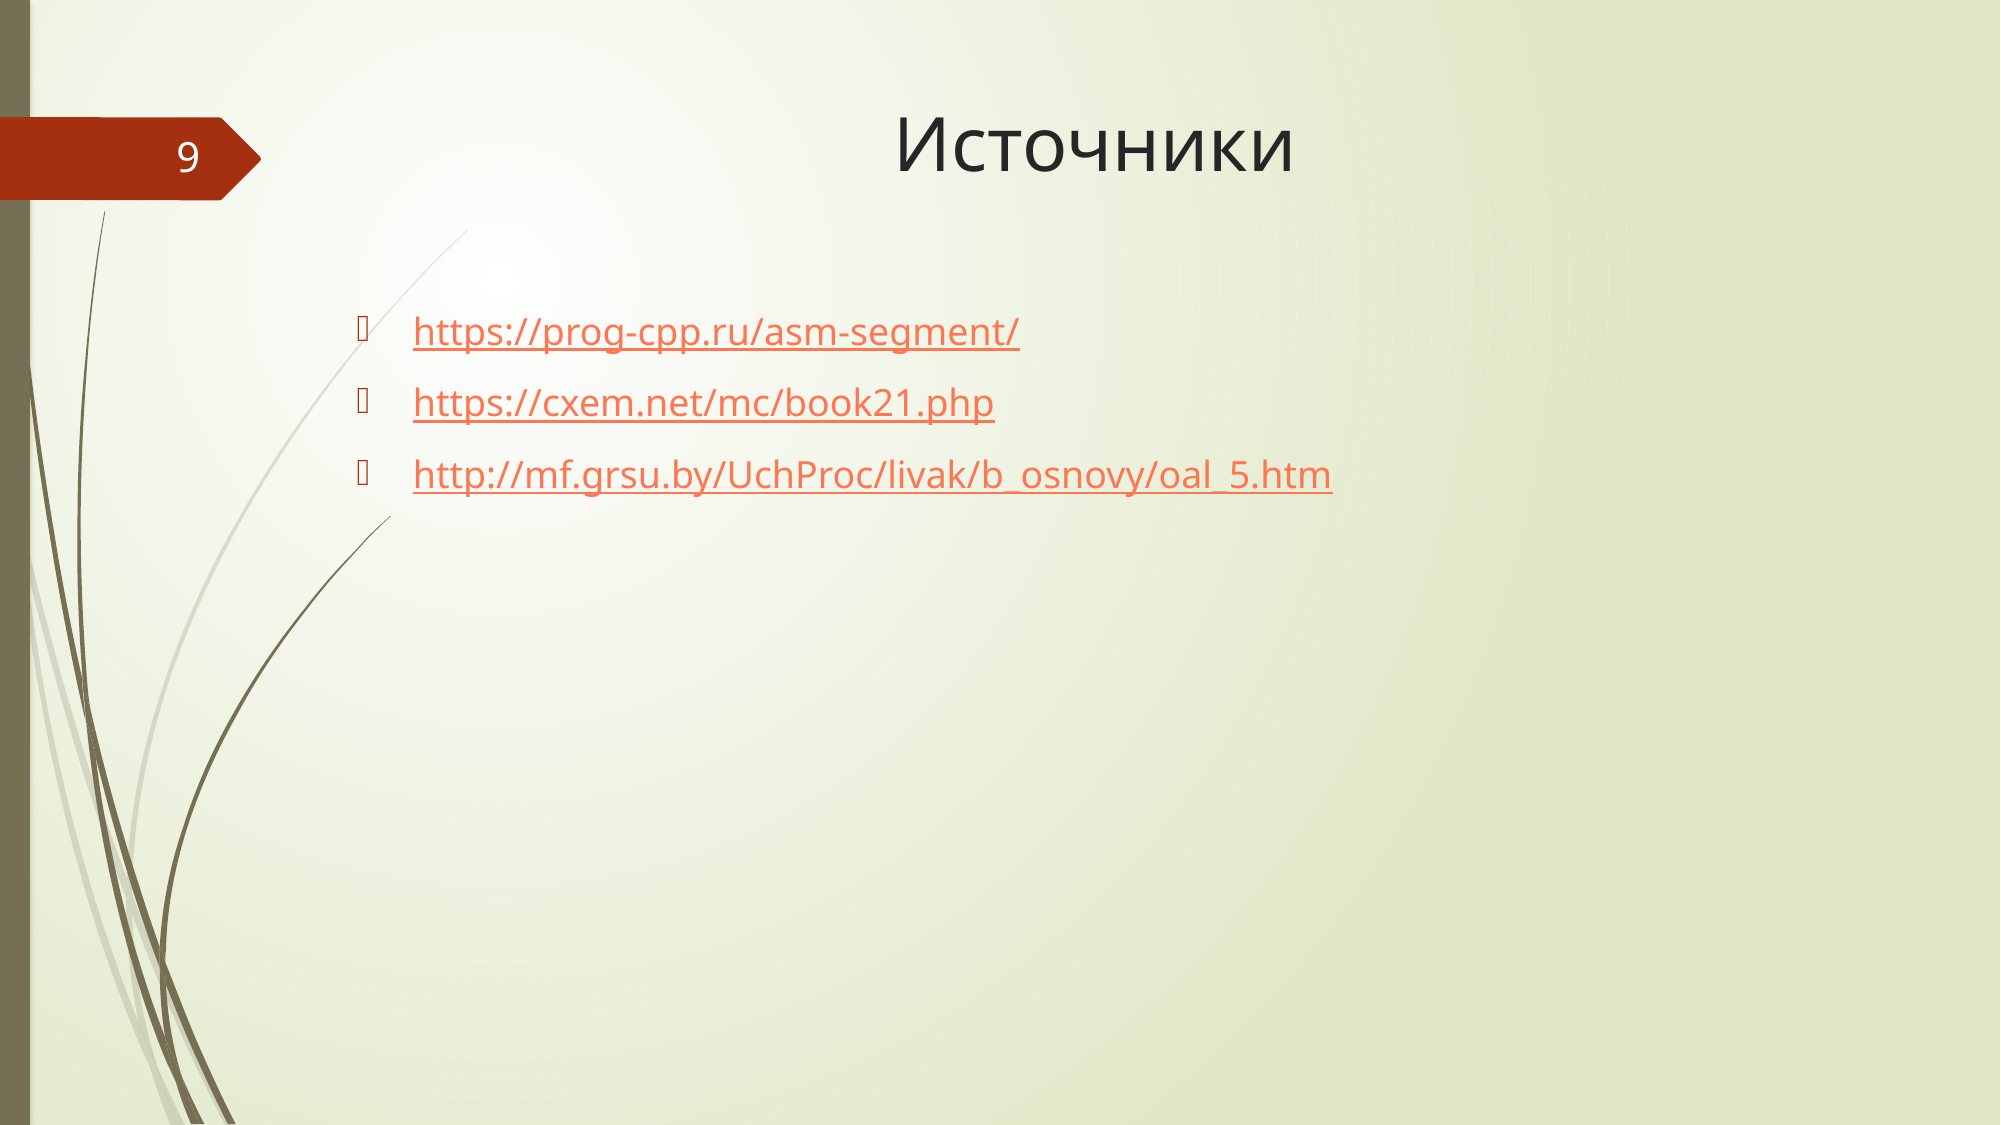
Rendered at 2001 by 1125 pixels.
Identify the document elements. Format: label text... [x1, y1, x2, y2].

list https://prog-cpp.ru/asm-segment/ https://cxem.net/mc/book21.php http://mf.grsu.by/UchProc/livak/b_osnovy/oal_5.htm [341, 299, 1805, 530]
slide_number 9 [87, 129, 216, 190]
title Источники [878, 89, 1330, 230]
